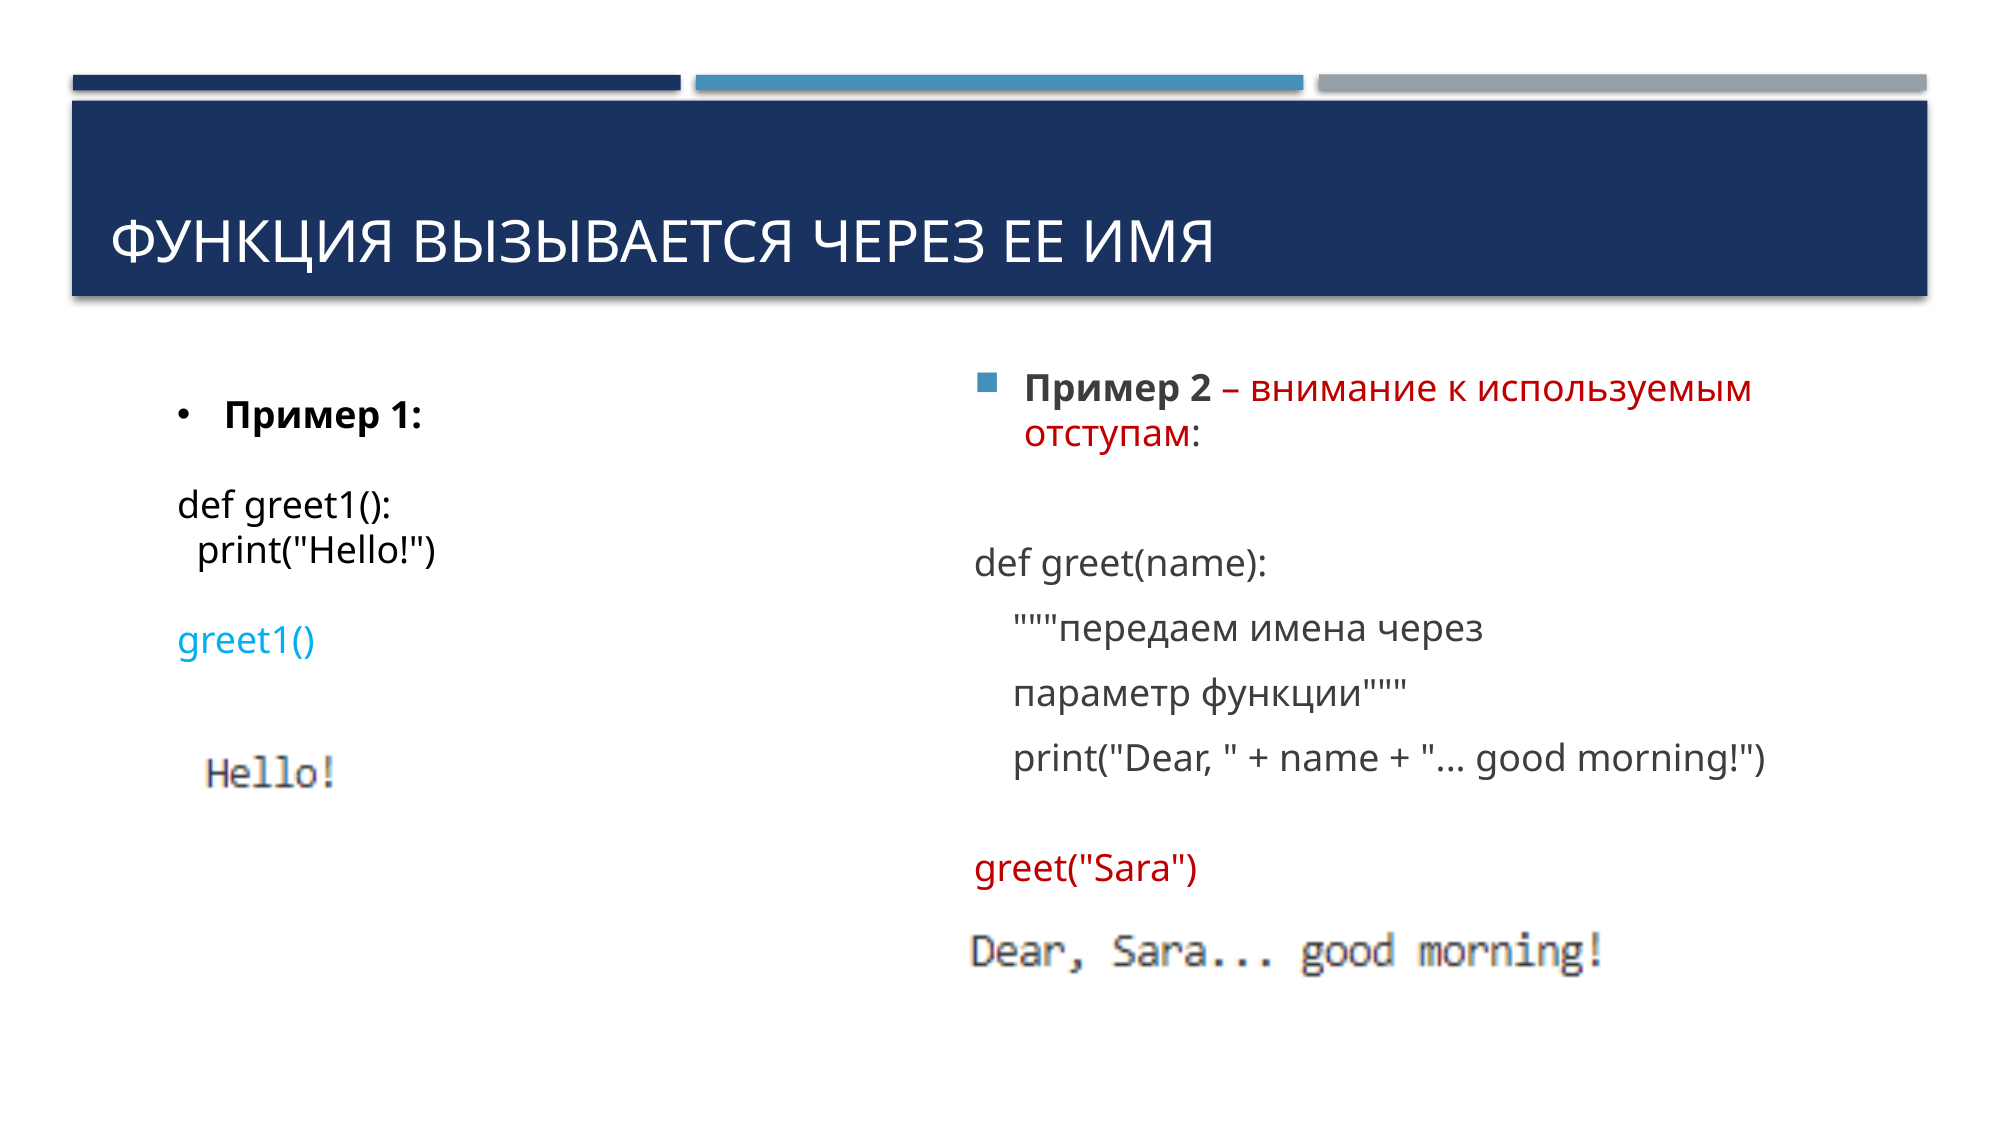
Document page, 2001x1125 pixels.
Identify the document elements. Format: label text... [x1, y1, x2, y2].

title Функция вызывается через ее имя [95, 115, 1905, 282]
picture [190, 740, 352, 799]
text_box Пример 1: def greet1(): print("Hello!") greet1() [162, 383, 541, 714]
picture [958, 922, 1698, 981]
list Пример 2 – внимание к используемым отступам: def greet(name): """передаем имена через параметр функции""" print("Dear, " + name + "... good morning!") greet("Sara") [958, 357, 1905, 962]
